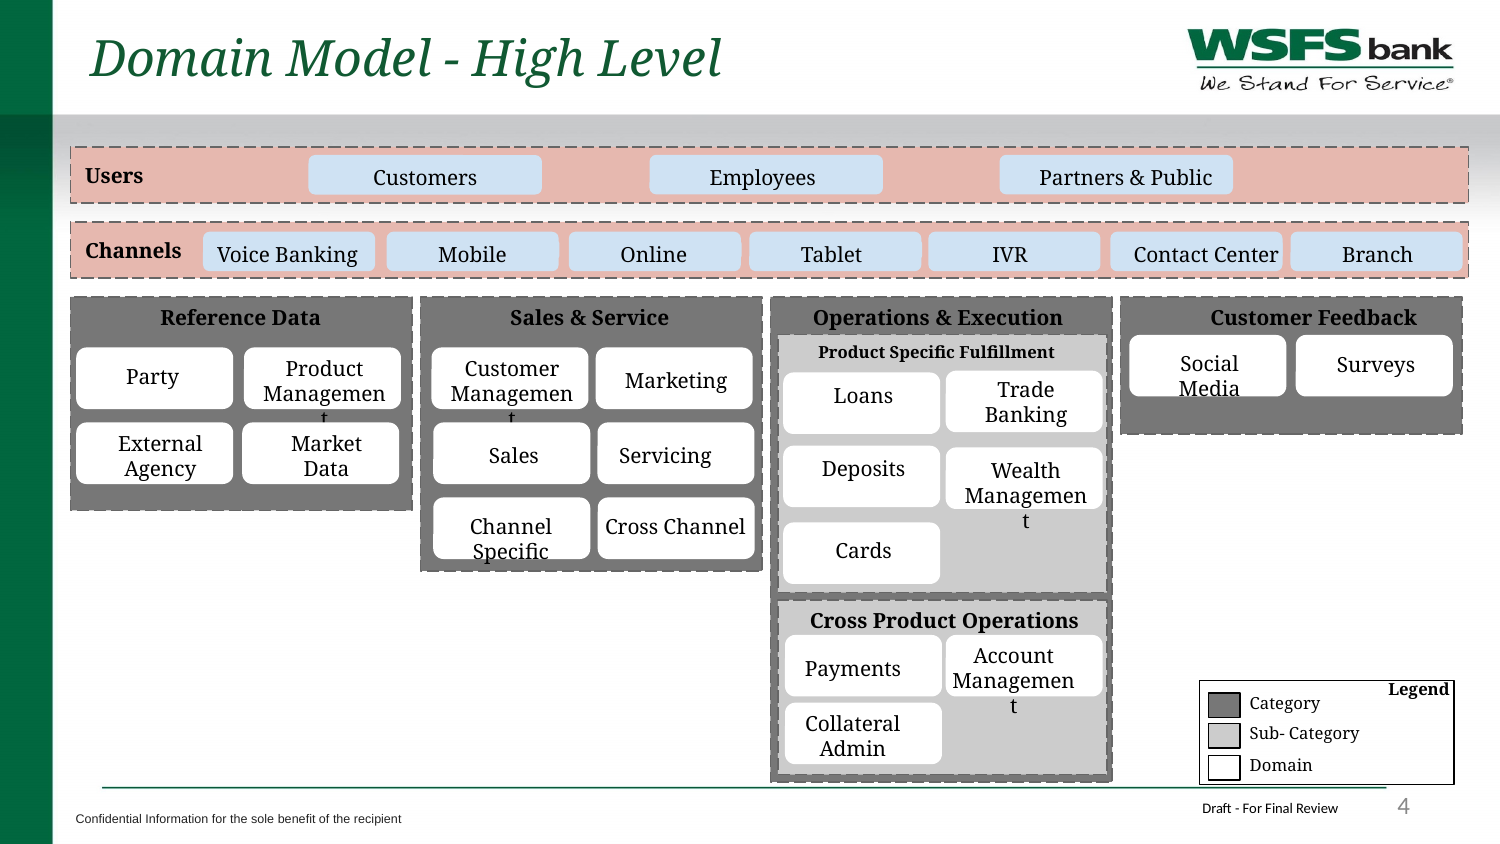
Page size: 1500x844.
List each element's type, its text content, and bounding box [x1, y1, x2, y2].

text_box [568, 231, 742, 272]
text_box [433, 422, 591, 485]
text_box [1208, 755, 1241, 780]
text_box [75, 422, 234, 485]
text_box [1208, 723, 1241, 748]
text_box Legend [1373, 666, 1488, 691]
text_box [782, 522, 941, 585]
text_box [749, 231, 923, 272]
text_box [945, 447, 1103, 510]
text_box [1129, 334, 1287, 397]
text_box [784, 634, 943, 697]
text_box Product Specific Fulfillment [777, 334, 1107, 377]
text_box Channels [70, 221, 1469, 279]
text_box Category [1234, 680, 1369, 705]
text_box [1199, 680, 1455, 785]
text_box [782, 372, 941, 435]
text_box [243, 347, 402, 410]
title Domain Model - High Level [75, 28, 838, 85]
text_box Product Specific Fulfillment [938, 438, 1107, 448]
text_box Cross Product Operations [777, 599, 1107, 775]
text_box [784, 702, 943, 765]
text_box Sales & Service [420, 296, 763, 571]
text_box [945, 634, 1103, 697]
picture [0, 0, 1500, 844]
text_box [649, 154, 884, 195]
text_box Product Specific Fulfillment [777, 509, 1107, 593]
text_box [308, 154, 543, 195]
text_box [595, 497, 755, 560]
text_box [999, 154, 1234, 195]
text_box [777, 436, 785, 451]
text_box Sub- Category [1234, 710, 1407, 736]
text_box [386, 231, 560, 272]
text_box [1295, 334, 1453, 397]
text_box Operations & Execution [770, 296, 1113, 782]
slide_number ‹#› [1074, 782, 1199, 827]
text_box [597, 422, 755, 485]
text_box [75, 347, 234, 410]
text_box Customer Feedback [1120, 296, 1463, 434]
text_box Draft - For Final Review [1187, 784, 1462, 830]
text_box Reference Data [70, 296, 413, 511]
text_box Domain [1234, 743, 1426, 768]
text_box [1290, 231, 1463, 272]
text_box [595, 347, 753, 410]
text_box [782, 445, 941, 508]
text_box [202, 231, 376, 272]
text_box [241, 422, 400, 485]
text_box Users [70, 146, 1469, 204]
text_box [928, 231, 1101, 272]
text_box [945, 370, 1103, 433]
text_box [431, 347, 589, 410]
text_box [1110, 231, 1283, 272]
text_box [1208, 693, 1241, 718]
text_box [431, 497, 591, 560]
text_box Confidential Information for the sole benefit of the recipient [60, 795, 488, 830]
